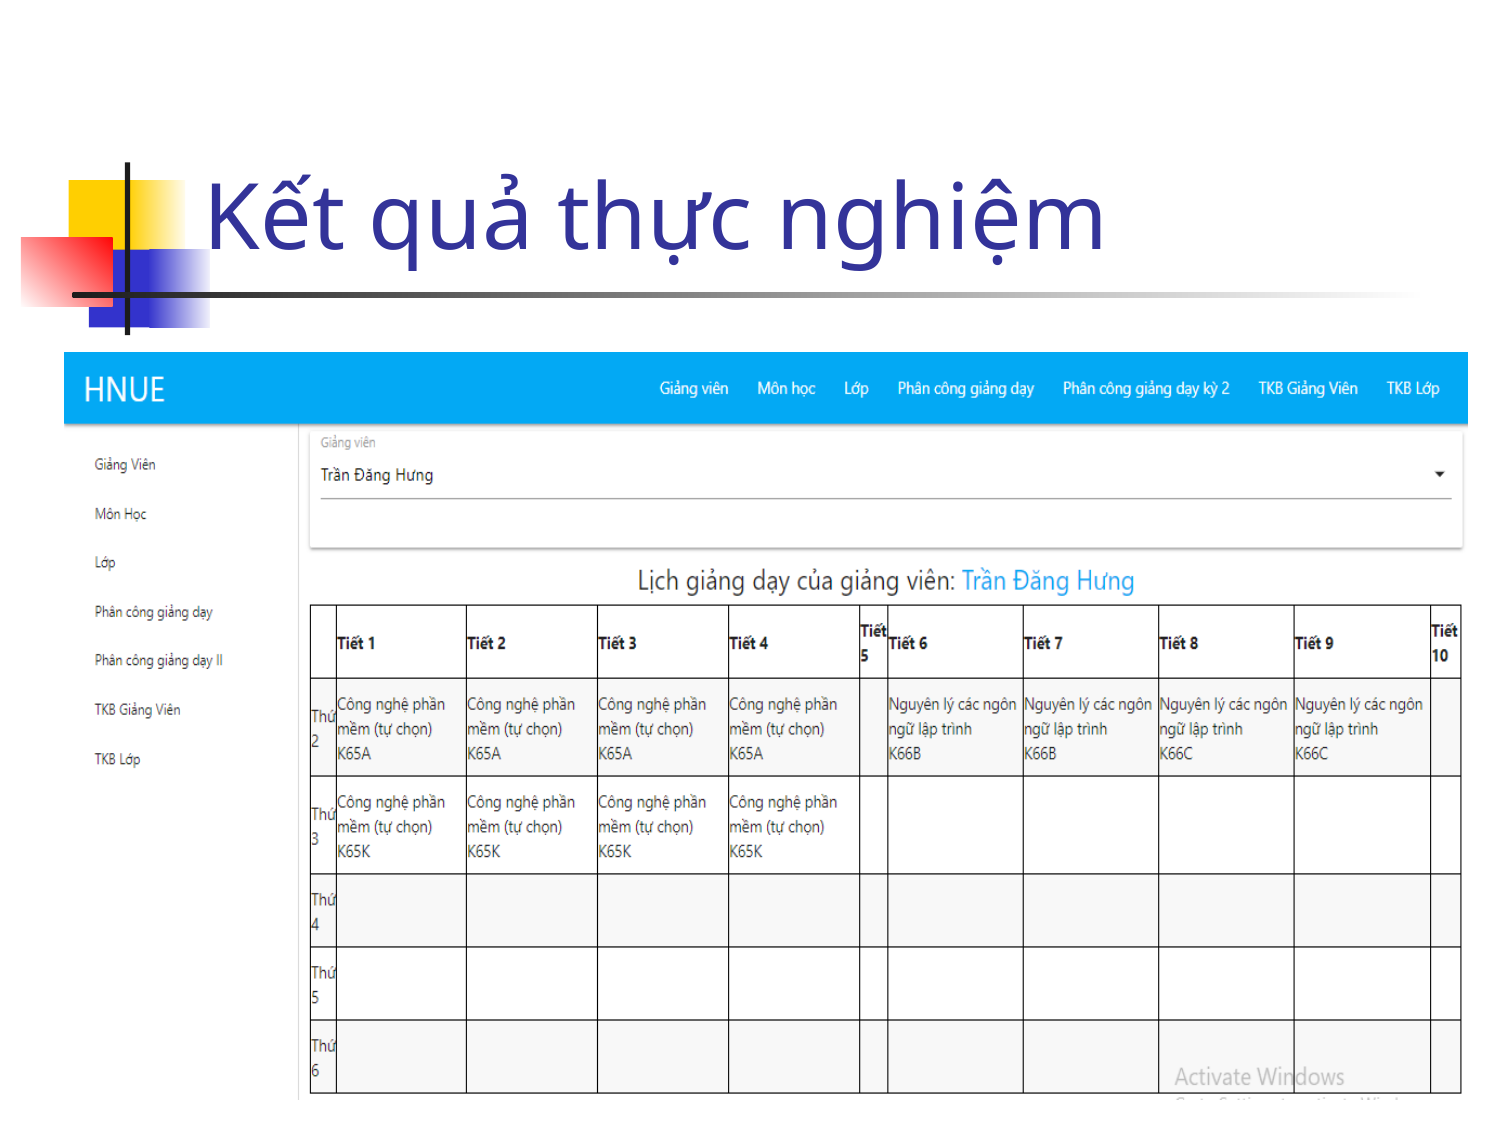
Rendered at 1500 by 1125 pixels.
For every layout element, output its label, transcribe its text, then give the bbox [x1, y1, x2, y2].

title Kết quả thực nghiệm [188, 35, 1468, 275]
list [64, 352, 1468, 1100]
